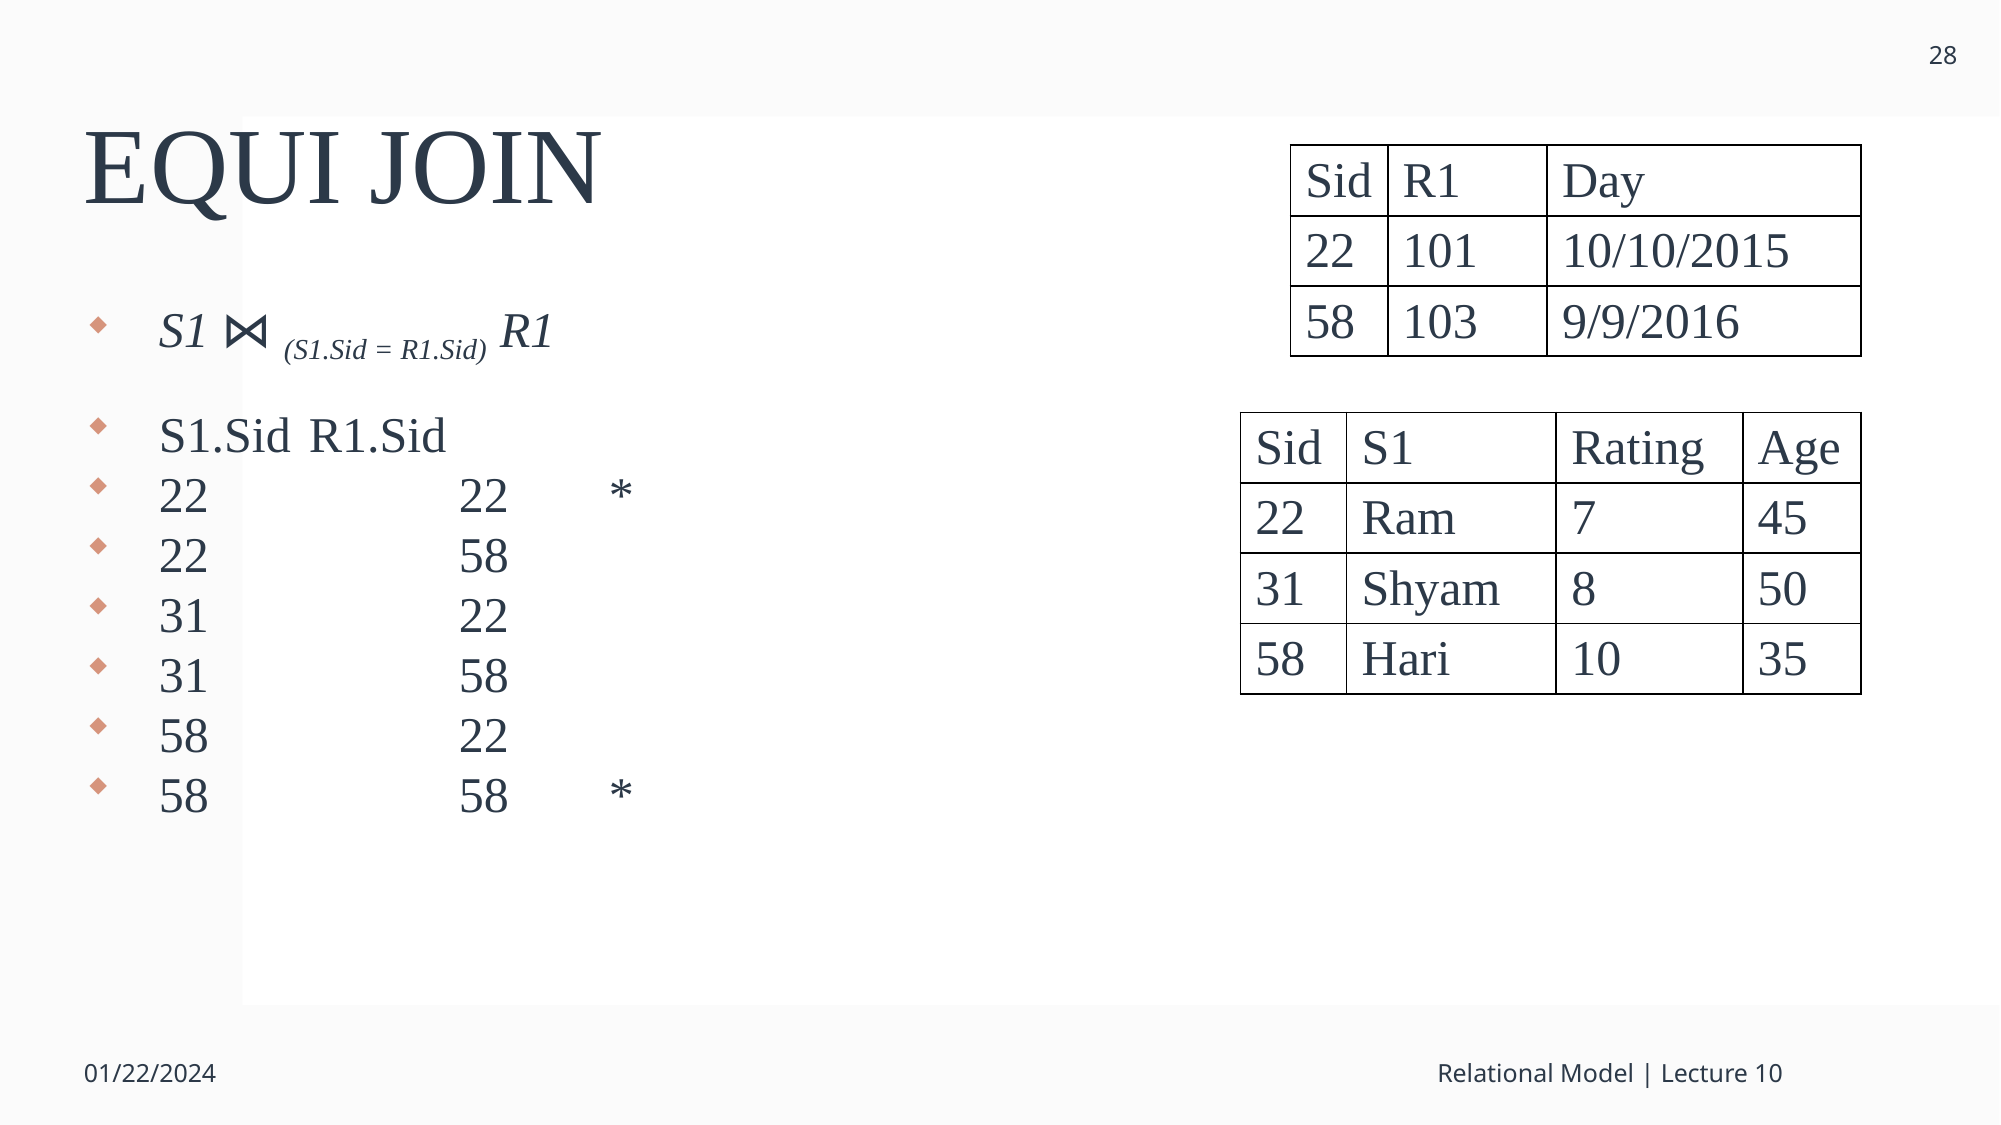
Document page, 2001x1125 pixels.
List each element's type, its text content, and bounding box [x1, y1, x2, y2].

footer Relational Model | Lecture 10 [618, 1020, 1799, 1125]
table_header Sid [1241, 413, 1346, 482]
list S1 ⋈ (S1.Sid = R1.Sid) R1 S1.Sid R1.Sid 22 22 * 22 58 31 22 31 58 58 22 58 58 * [68, 299, 1799, 1020]
table_cell 8 [1557, 554, 1742, 623]
title EQUI JOIN [68, 59, 1799, 278]
table_cell 101 [1389, 217, 1546, 285]
table_cell 7 [1557, 484, 1742, 552]
table_cell 103 [1389, 287, 1546, 355]
table_header Age [1744, 413, 1860, 482]
table_cell 22 [1241, 484, 1346, 552]
table_cell 9/9/2016 [1548, 287, 1860, 355]
table_cell 31 [1241, 554, 1346, 623]
slide_number 28 [1886, 0, 2000, 113]
table_cell 10 [1557, 624, 1742, 693]
table_cell Shyam [1347, 554, 1555, 623]
table_cell Hari [1347, 624, 1555, 693]
table_cell 45 [1744, 484, 1860, 552]
table_cell 10/10/2015 [1548, 217, 1860, 285]
table_header S1 [1347, 413, 1555, 482]
table_cell 22 [1291, 217, 1387, 285]
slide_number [68, 1020, 519, 1125]
table_cell 35 [1744, 624, 1860, 693]
table_header Rating [1557, 413, 1742, 482]
table_header R1 [1389, 146, 1546, 215]
table_cell 58 [1291, 287, 1387, 355]
table_header Sid [1291, 146, 1387, 215]
table_header Day [1548, 146, 1860, 215]
table_cell 50 [1744, 554, 1860, 623]
table_cell 58 [1241, 624, 1346, 693]
table_cell Ram [1347, 484, 1555, 552]
